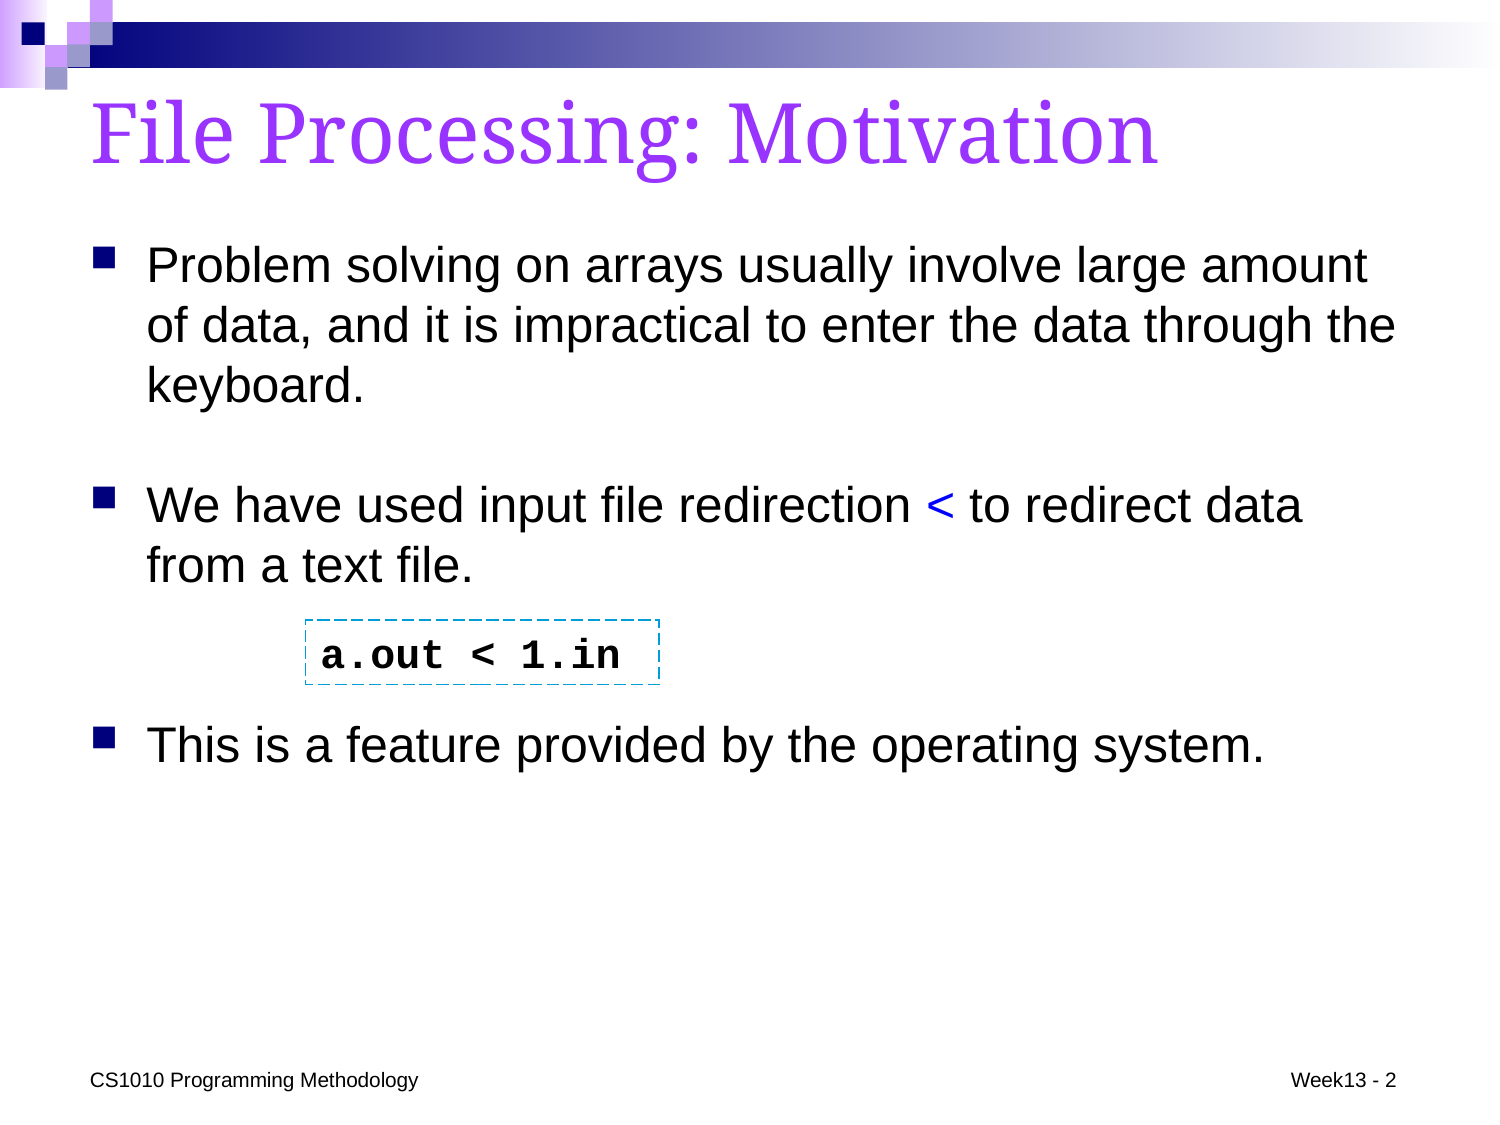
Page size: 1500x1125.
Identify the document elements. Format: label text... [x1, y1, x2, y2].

text_box a.out < 1.in [305, 619, 660, 685]
list Problem solving on arrays usually involve large amount of data, and it is impractical to enter the data through the keyboard. We have used input file redirection < to redirect data from a text file. This is a feature provided by the operating system. [74, 224, 1426, 878]
footer CS1010 Programming Methodology [75, 1059, 438, 1125]
title File Processing: Motivation [74, 63, 1426, 197]
slide_number Week13 - 2 [1276, 1059, 1428, 1100]
